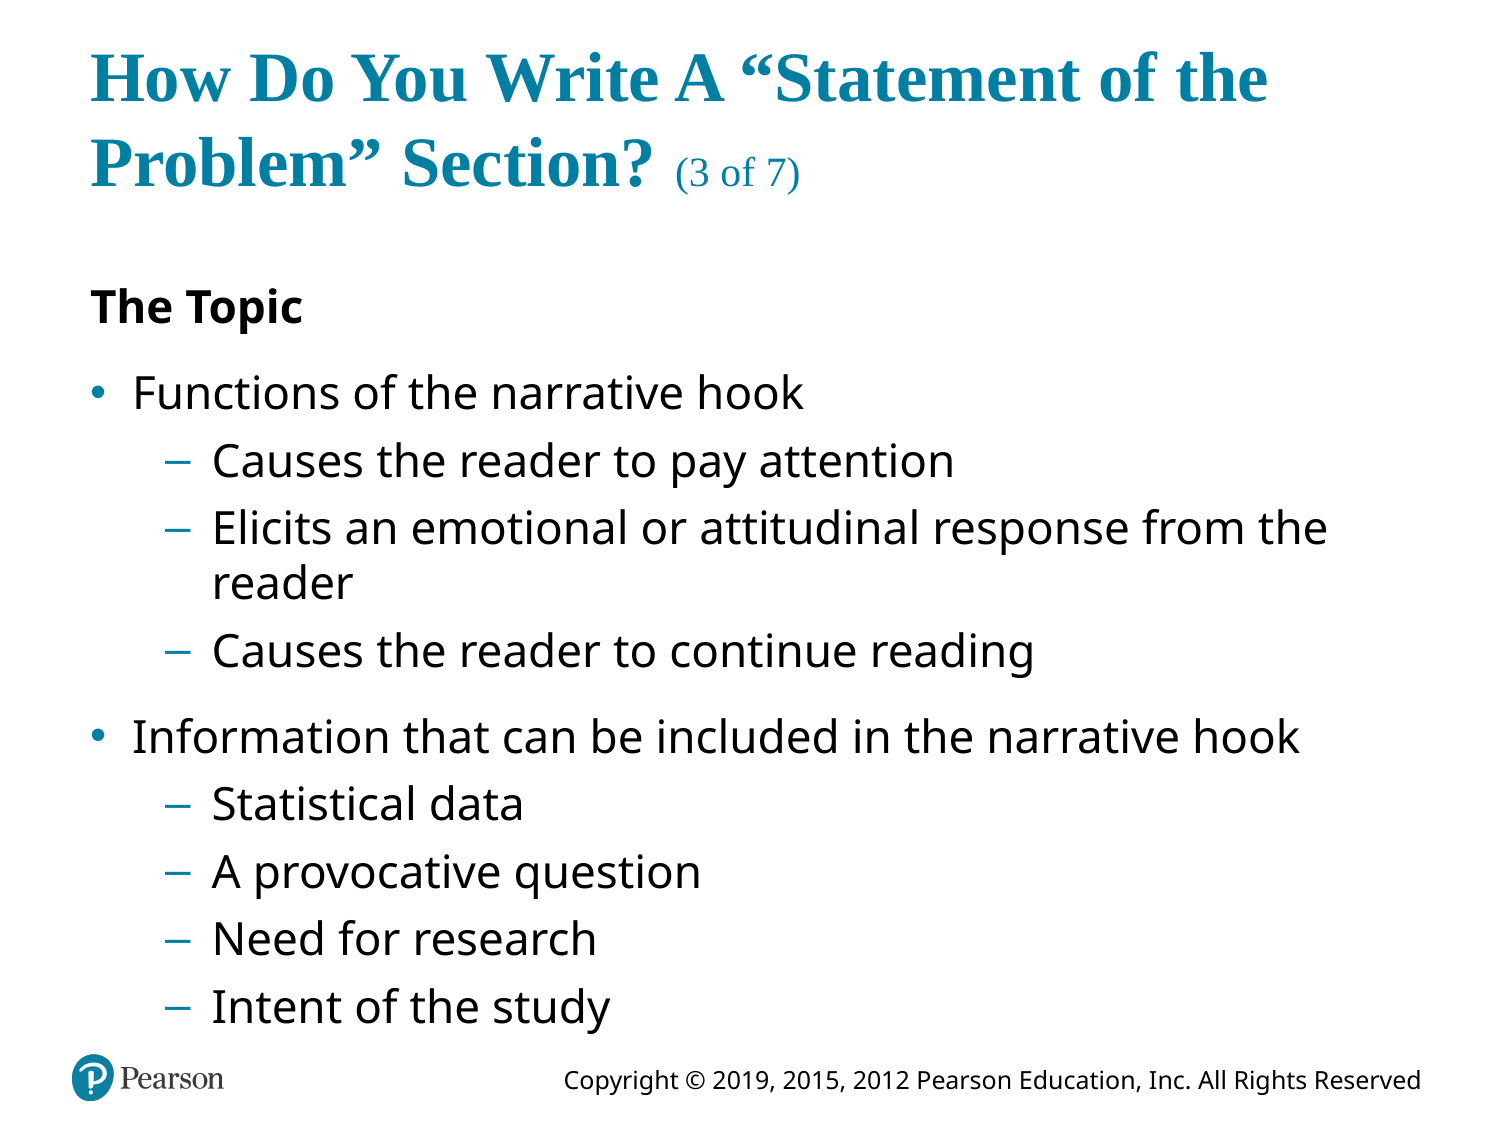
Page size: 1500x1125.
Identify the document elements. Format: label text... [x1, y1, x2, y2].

picture [72, 1087, 83, 1101]
picture [98, 1054, 224, 1101]
picture [72, 1054, 88, 1070]
title How Do You Write A “Statement of the Problem” Section? (3 of 7) [75, 35, 1425, 216]
list The Topic Functions of the narrative hook Causes the reader to pay attention Elicits an emotional or attitudinal response from the reader Causes the reader to continue reading Information that can be included in the narrative hook Statistical data A provocative question Need for research Intent of the study [75, 262, 1425, 1005]
picture [80, 1063, 106, 1088]
